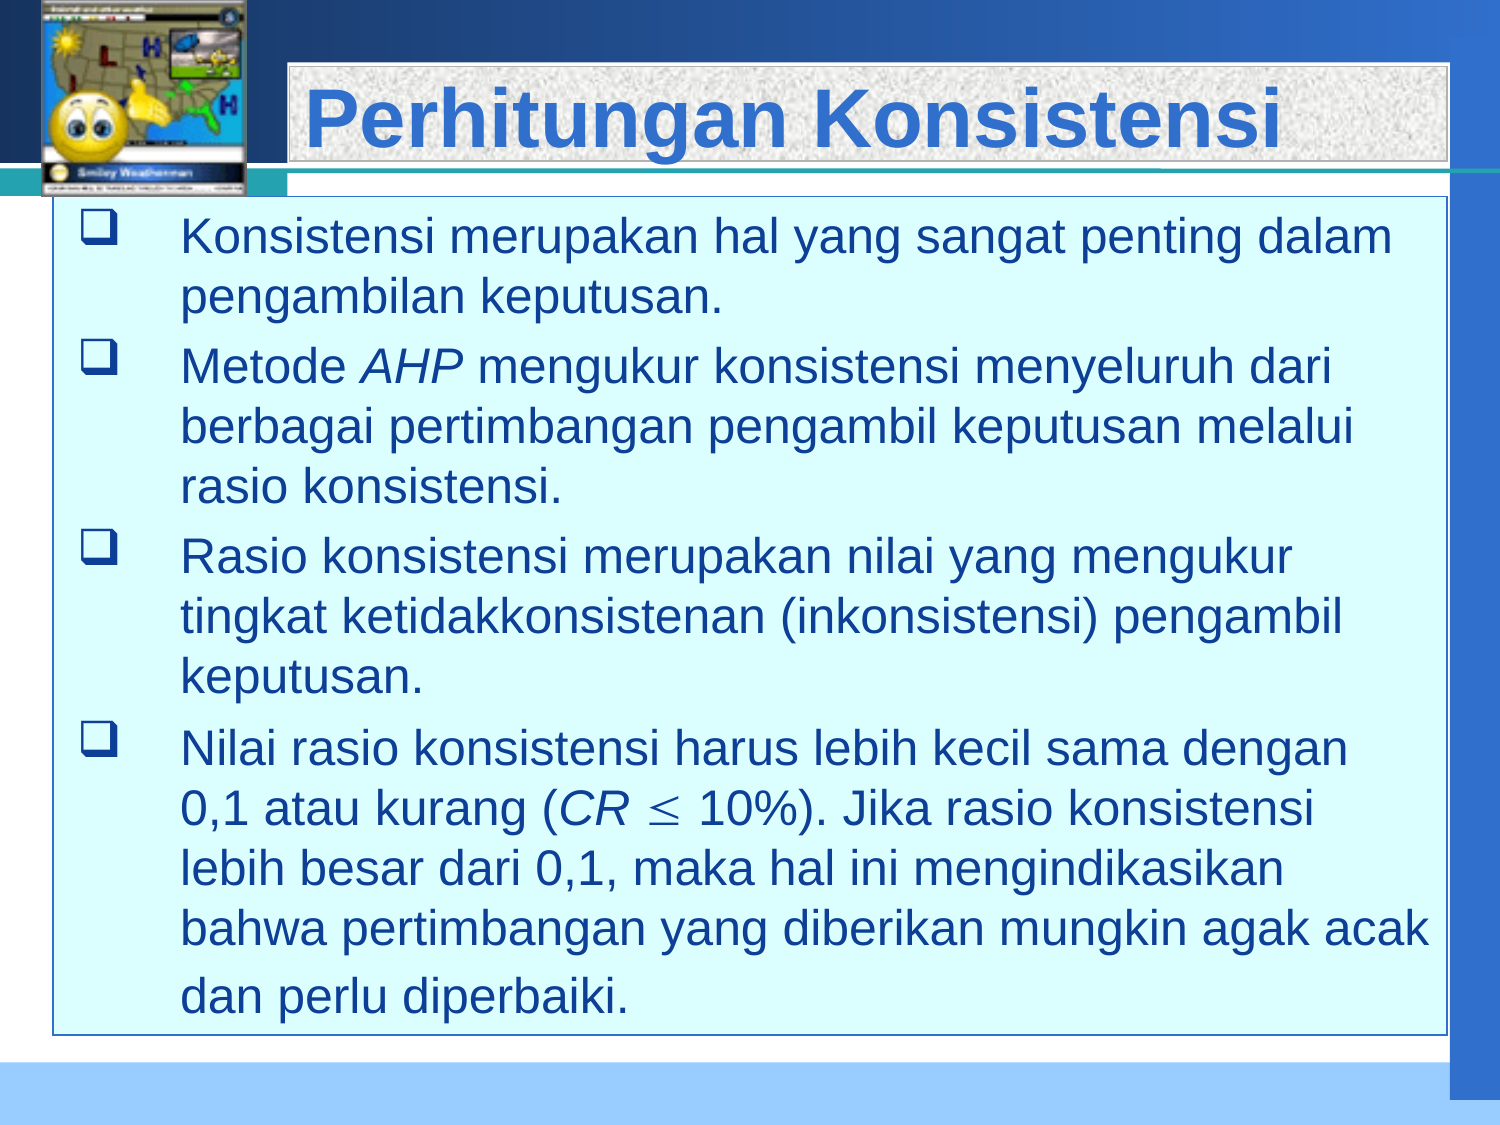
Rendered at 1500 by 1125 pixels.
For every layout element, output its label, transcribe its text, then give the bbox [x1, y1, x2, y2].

title Perhitungan Konsistensi [289, 66, 1448, 162]
list Konsistensi merupakan hal yang sangat penting dalam pengambilan keputusan. Metode AHP mengukur konsistensi menyeluruh dari berbagai pertimbangan pengambil keputusan melalui rasio konsistensi. Rasio konsistensi merupakan nilai yang mengukur tingkat ketidakkonsistenan (inkonsistensi) pengambil keputusan. Nilai rasio konsistensi harus lebih kecil sama dengan 0,1 atau kurang (CR  10%). Jika rasio konsistensi lebih besar dari 0,1, maka hal ini mengindikasikan bahwa pertimbangan yang diberikan mungkin agak acak dan perlu diperbaiki. [52, 541, 1448, 1036]
list Konsistensi merupakan hal yang sangat penting dalam pengambilan keputusan. Metode AHP mengukur konsistensi menyeluruh dari berbagai pertimbangan pengambil keputusan melalui rasio konsistensi. Rasio konsistensi merupakan nilai yang mengukur tingkat ketidakkonsistenan (inkonsistensi) pengambil keputusan. Nilai rasio konsistensi harus lebih kecil sama dengan 0,1 atau kurang (CR  10%). Jika rasio konsistensi lebih besar dari 0,1, maka hal ini mengindikasikan bahwa pertimbangan yang diberikan mungkin agak acak dan perlu diperbaiki. [52, 527, 1448, 539]
list Konsistensi merupakan hal yang sangat penting dalam pengambilan keputusan. Metode AHP mengukur konsistensi menyeluruh dari berbagai pertimbangan pengambil keputusan melalui rasio konsistensi. Rasio konsistensi merupakan nilai yang mengukur tingkat ketidakkonsistenan (inkonsistensi) pengambil keputusan. Nilai rasio konsistensi harus lebih kecil sama dengan 0,1 atau kurang (CR  10%). Jika rasio konsistensi lebih besar dari 0,1, maka hal ini mengindikasikan bahwa pertimbangan yang diberikan mungkin agak acak dan perlu diperbaiki. [52, 196, 1448, 524]
picture [40, 0, 248, 197]
